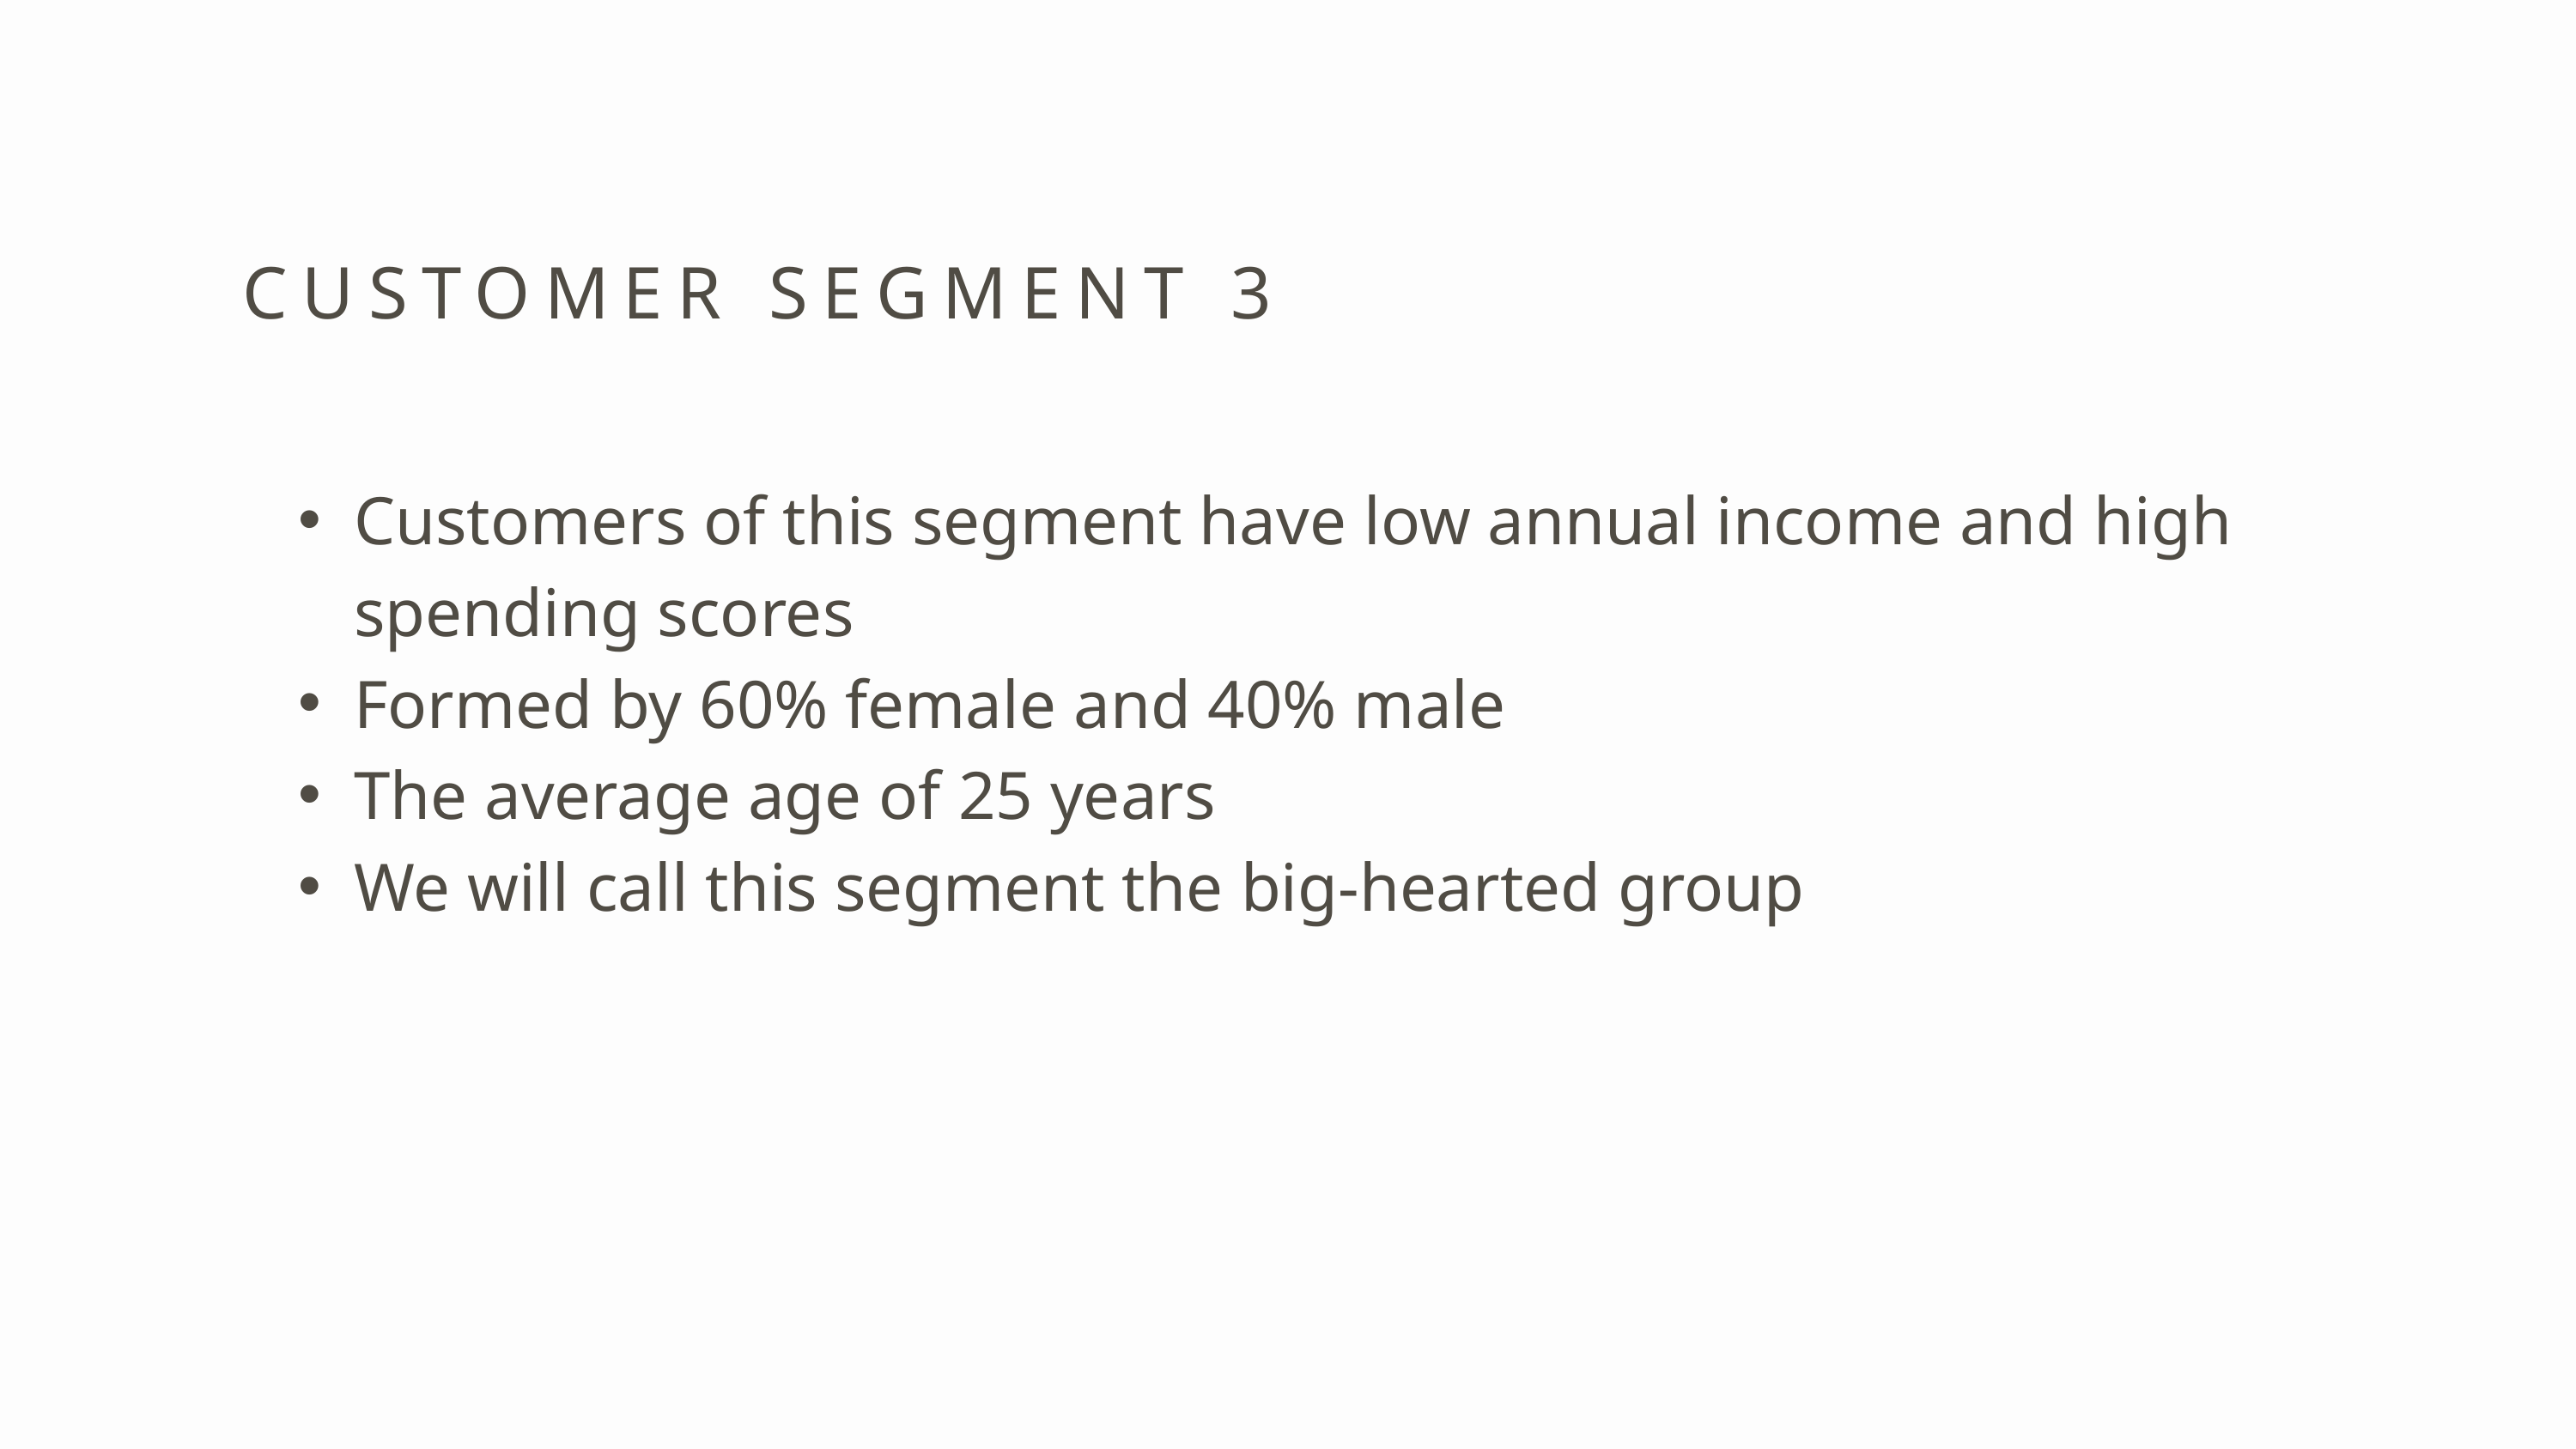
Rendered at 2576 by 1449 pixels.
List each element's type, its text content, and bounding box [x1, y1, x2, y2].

text_box CUSTOMER SEGMENT 3 [242, 233, 1689, 333]
text_box Customers of this segment have low annual income and high spending scores Formed by 60% female and 40% male The average age of 25 years We will call this segment the big-hearted group [242, 465, 2335, 1016]
